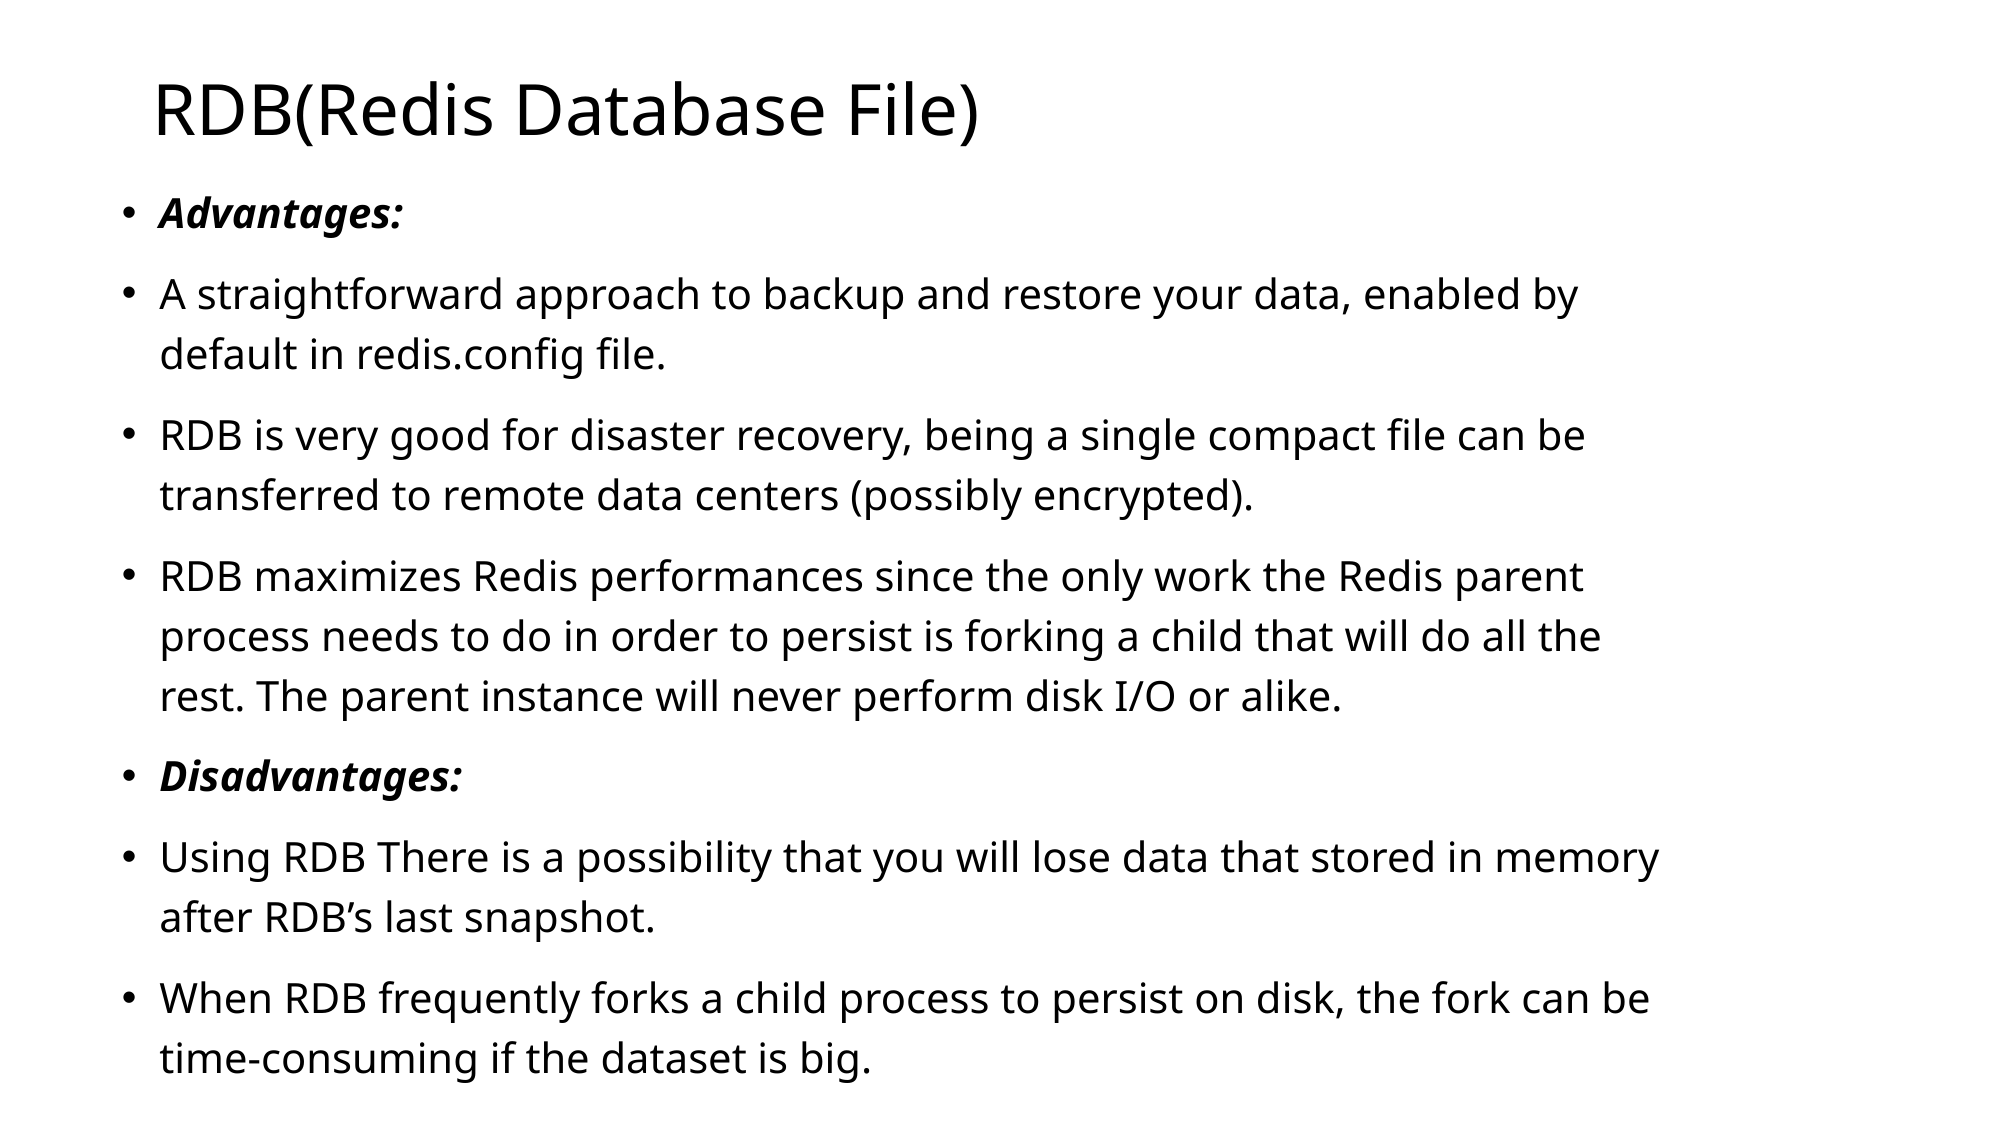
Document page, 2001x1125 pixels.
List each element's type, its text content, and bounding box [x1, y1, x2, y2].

text_box RDB(Redis Database File) [137, 65, 1863, 439]
text_box Advantages: A straightforward approach to backup and restore your data, enabled by default in redis.config file. RDB is very good for disaster recovery, being a single compact file can be transferred to remote data centers (possibly encrypted). RDB maximizes Redis performances since the only work the Redis parent process needs to do in order to persist is forking a child that will do all the rest. The parent instance will never perform disk I/O or alike. Disadvantages: Using RDB There is a possibility that you will lose data that stored in memory after RDB’s last snapshot. When RDB frequently forks a child process to persist on disk, the fork can be time-consuming if the dataset is big. [106, 169, 1679, 956]
